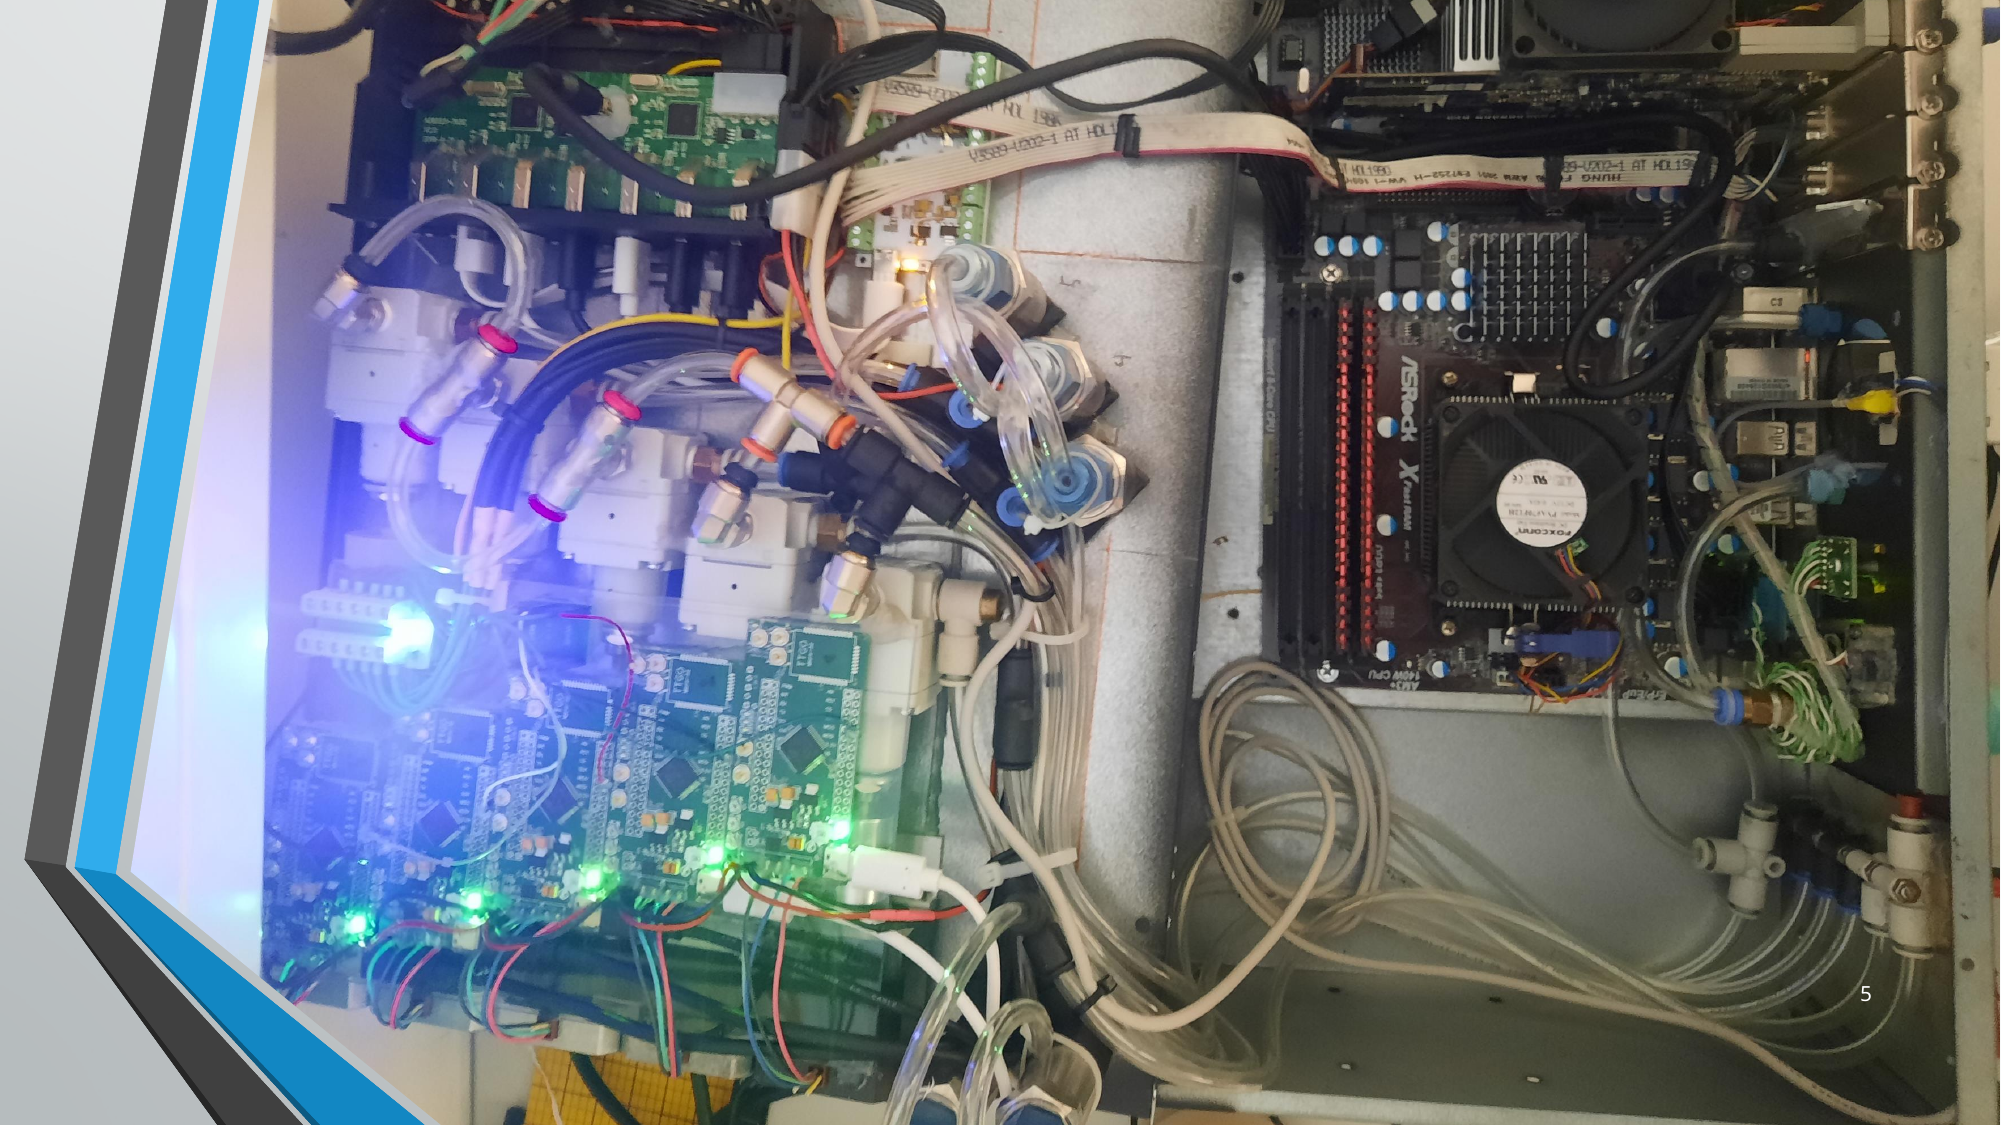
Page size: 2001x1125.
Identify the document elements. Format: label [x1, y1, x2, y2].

text_box [24, 0, 130, 1125]
picture [130, 0, 2000, 1125]
